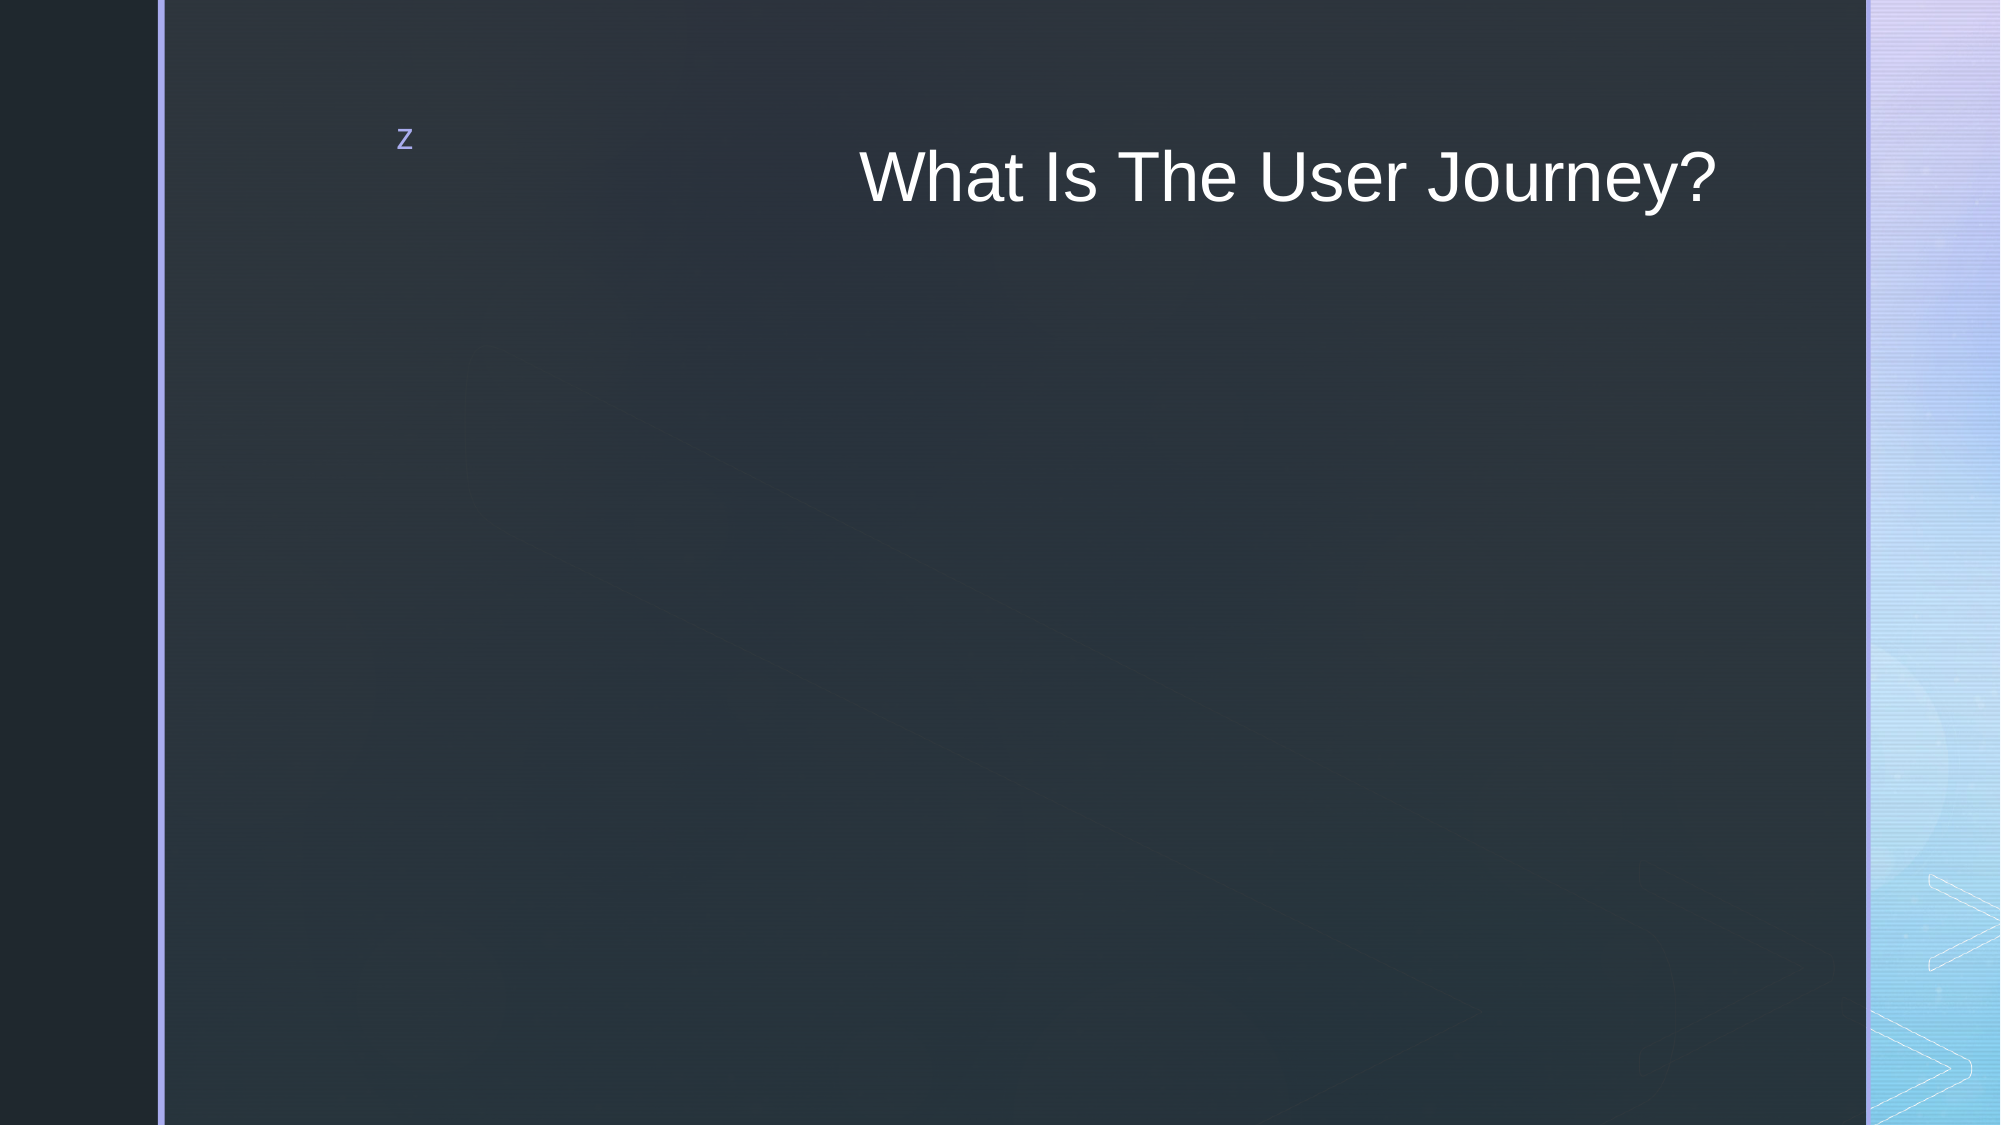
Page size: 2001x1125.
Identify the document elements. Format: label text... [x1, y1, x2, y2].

picture [1871, 0, 2001, 1125]
title What Is The User Journey? [428, 132, 1734, 310]
